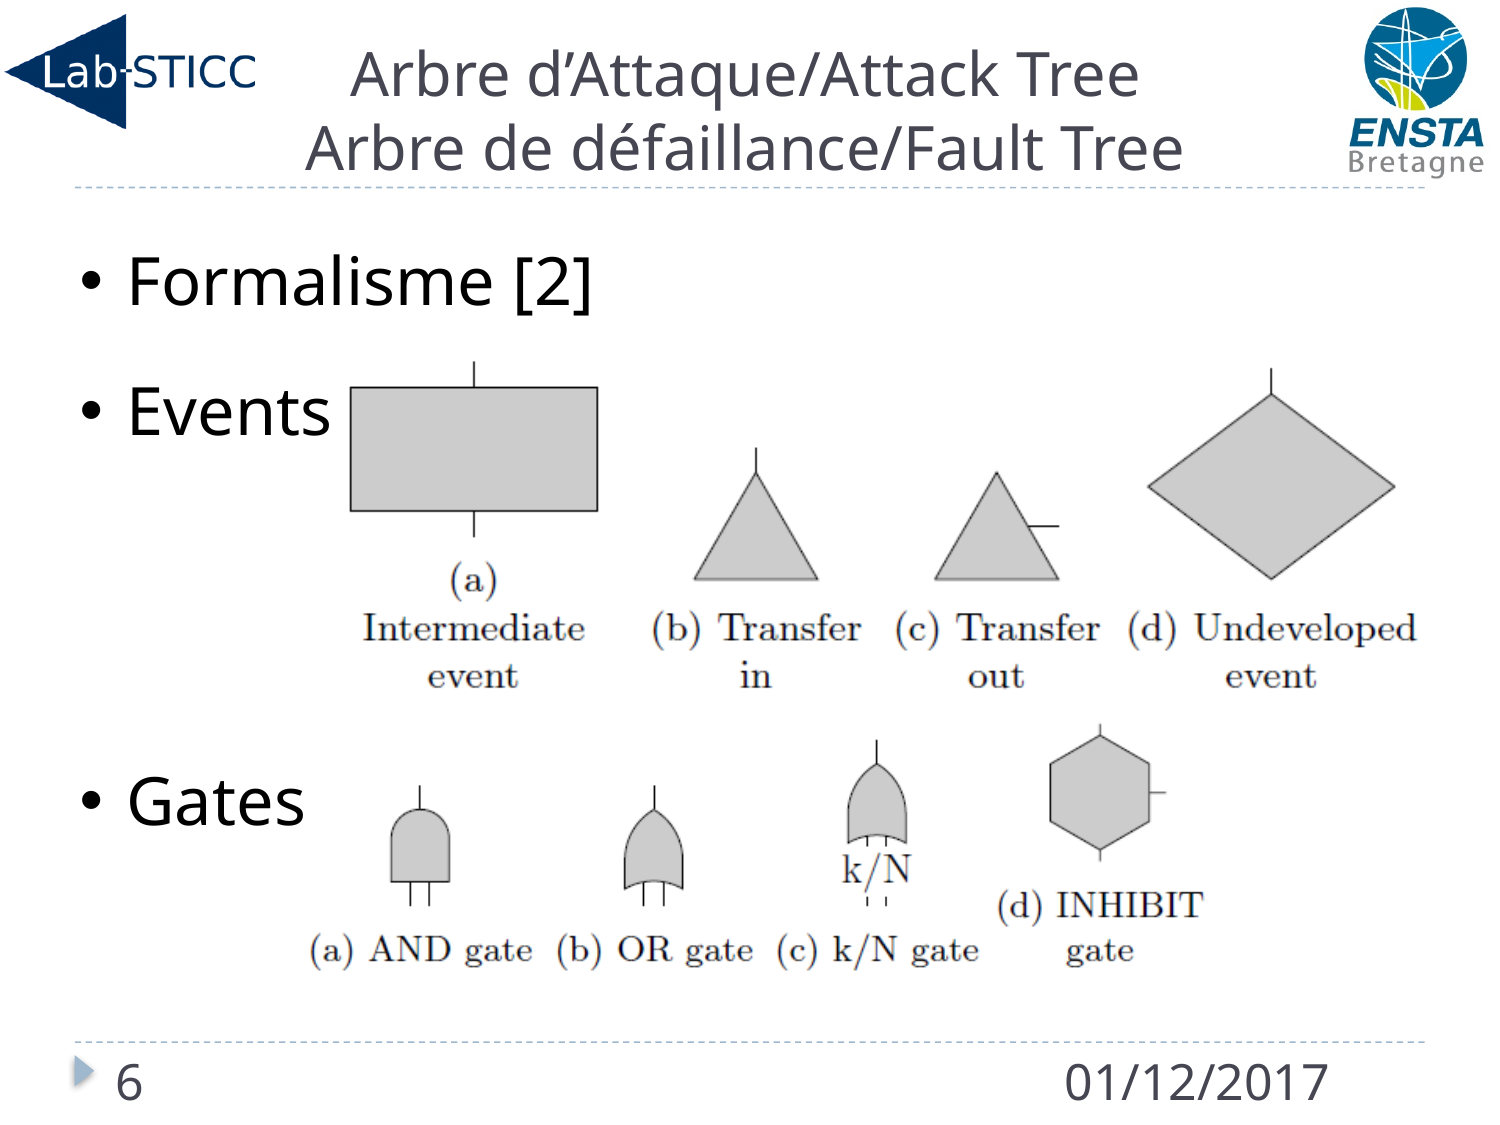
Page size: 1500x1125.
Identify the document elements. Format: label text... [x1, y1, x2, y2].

text_box Formalisme [2] Events Gates [64, 231, 1459, 977]
picture [335, 337, 1427, 705]
slide_number 6 [100, 1042, 426, 1103]
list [4, 13, 255, 129]
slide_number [1050, 1042, 1426, 1103]
picture [305, 715, 1211, 988]
title Arbre d’Attaque/Attack Tree Arbre de défaillance/Fault Tree [70, 27, 1333, 190]
picture [1339, 0, 1493, 185]
